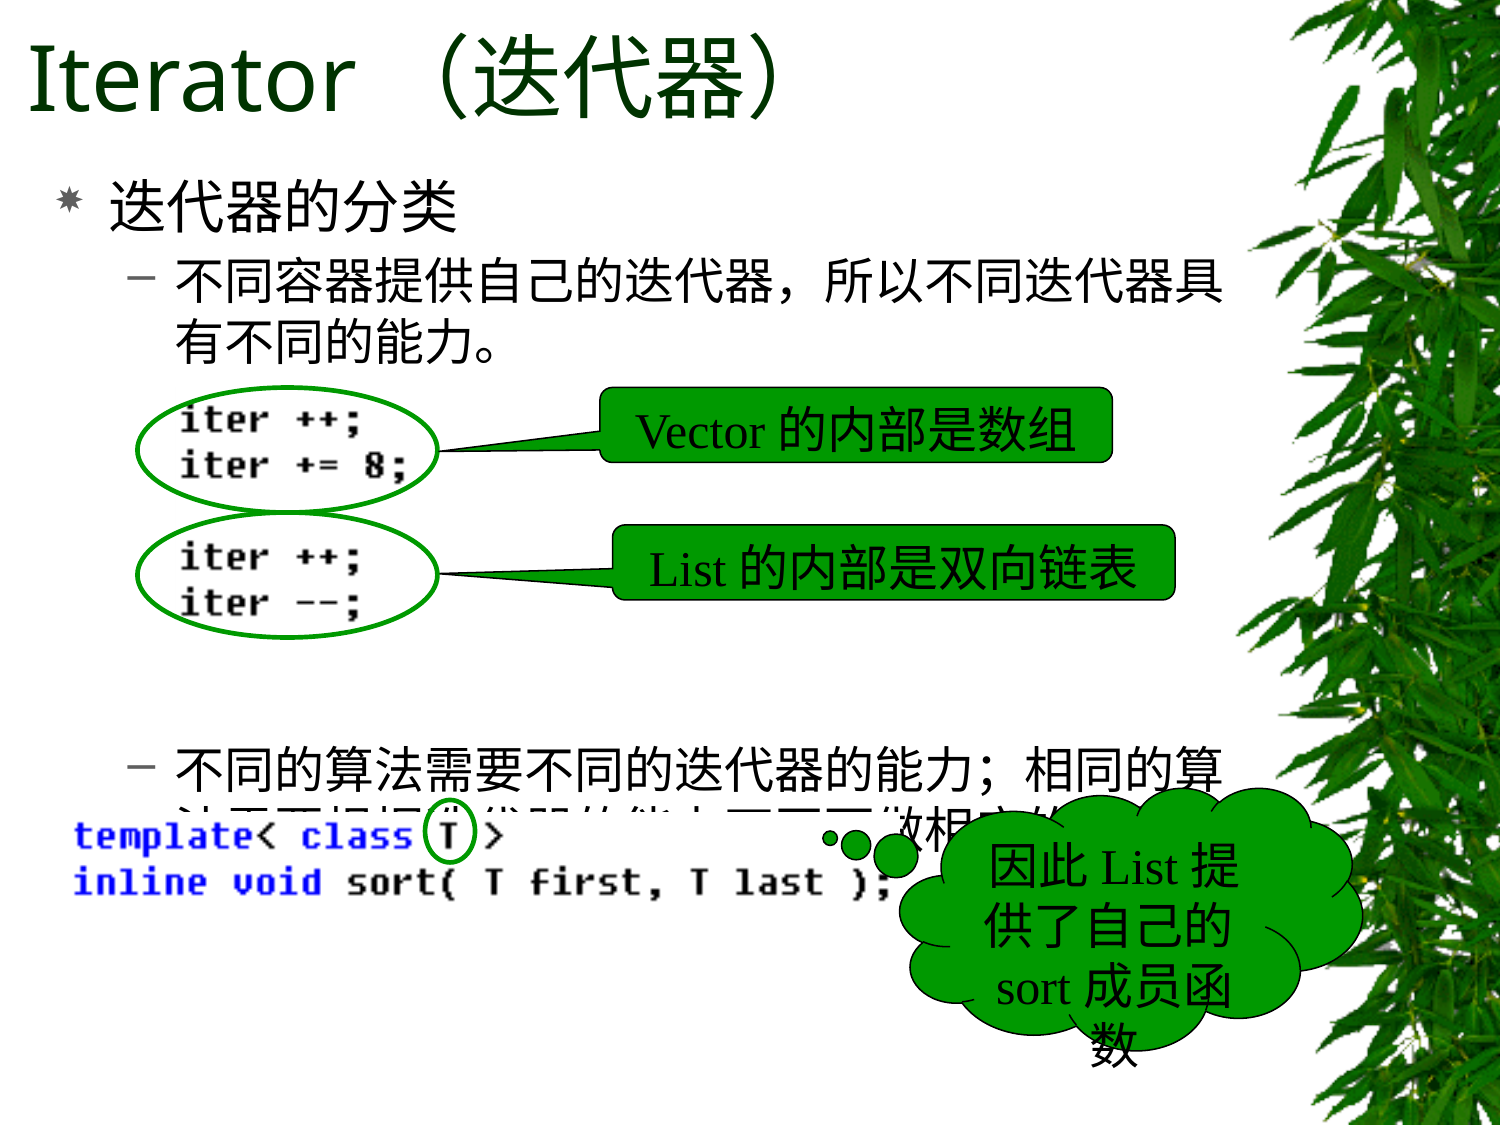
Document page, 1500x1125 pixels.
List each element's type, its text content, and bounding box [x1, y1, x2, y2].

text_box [70, 812, 900, 913]
text_box [413, 540, 438, 610]
text_box [413, 415, 438, 485]
text_box [430, 799, 470, 812]
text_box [174, 387, 413, 625]
text_box List的内部是双向链表 [438, 524, 1176, 600]
text_box Vector的内部是数组 [438, 387, 1113, 463]
title Iterator（迭代器） [12, 12, 1238, 138]
text_box [197, 625, 378, 638]
text_box 因此List提供了自己的sort成员函数 [899, 788, 1363, 1051]
text_box [137, 409, 174, 491]
text_box [137, 534, 174, 616]
picture [1206, 0, 1500, 1125]
list 迭代器的分类 不同容器提供自己的迭代器，所以不同迭代器具有不同的能力。 不同的算法需要不同的迭代器的能力；相同的算法需要根据迭代器的能力不同而做相应的优化。 [37, 162, 1275, 838]
